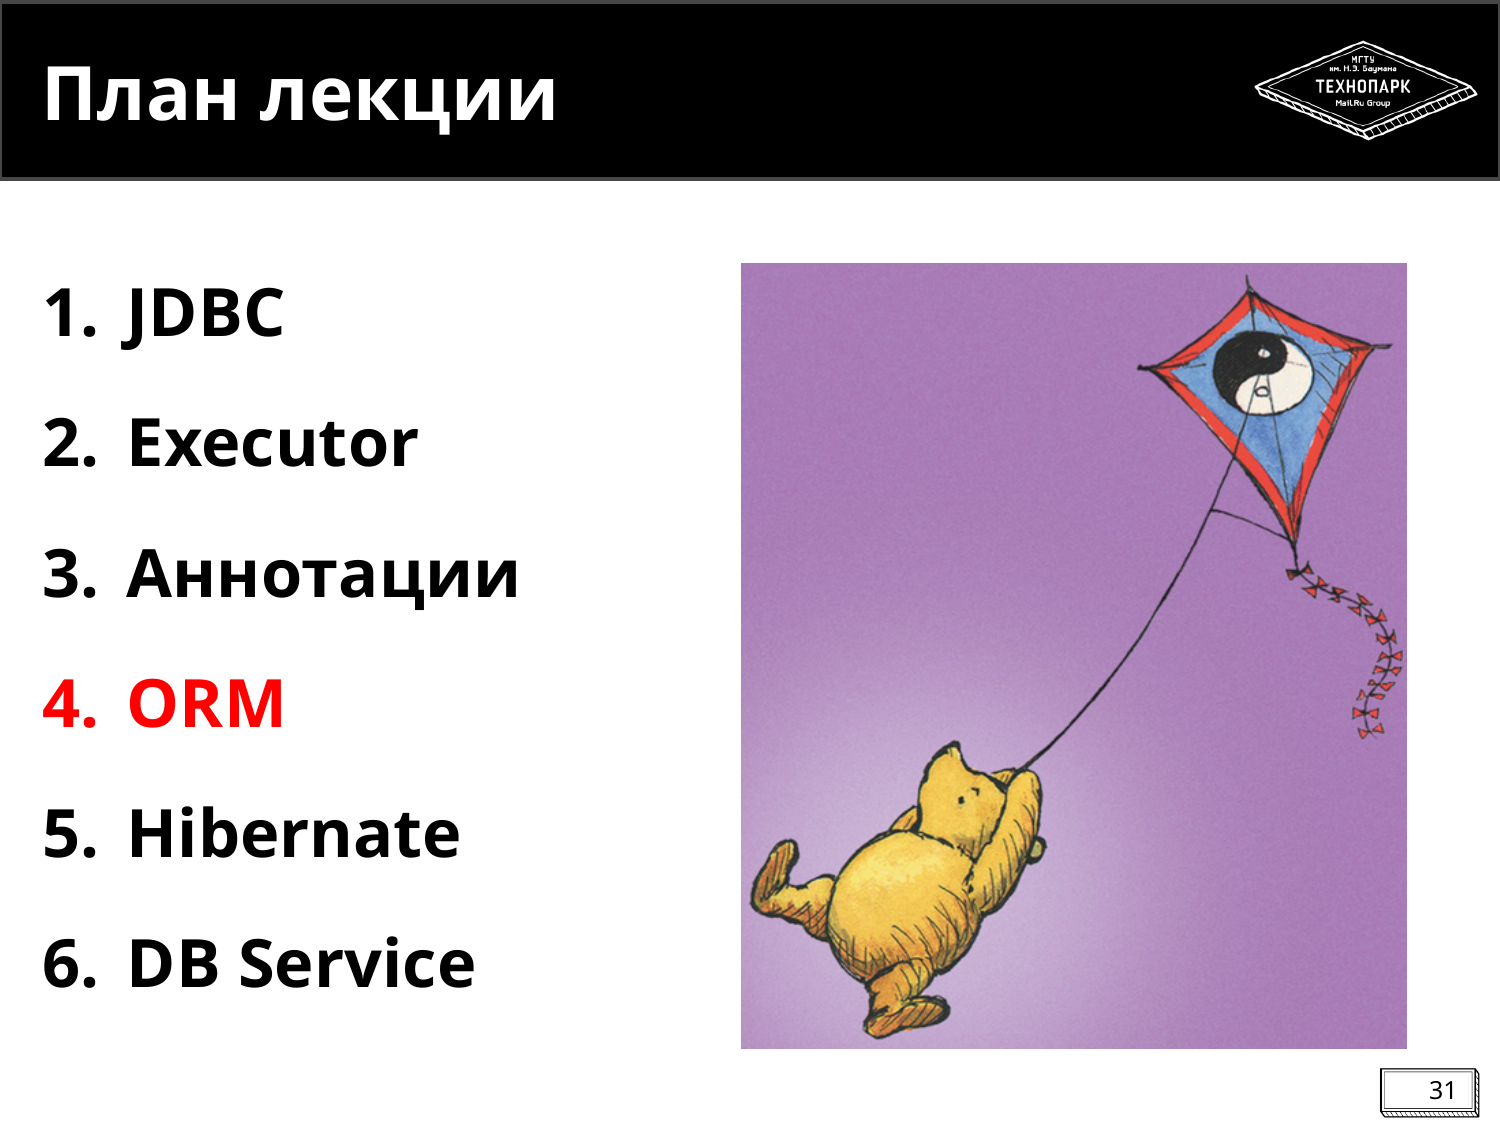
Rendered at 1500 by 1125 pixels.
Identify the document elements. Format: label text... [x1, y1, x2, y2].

title План лекции [26, 15, 1250, 166]
text_box JDBC Executor Аннотации ORM Hibernate DB Service [27, 262, 658, 1049]
picture [1366, 1060, 1495, 1125]
picture [1250, 19, 1492, 162]
picture [741, 263, 1407, 1049]
slide_number 31 [1130, 1069, 1473, 1114]
